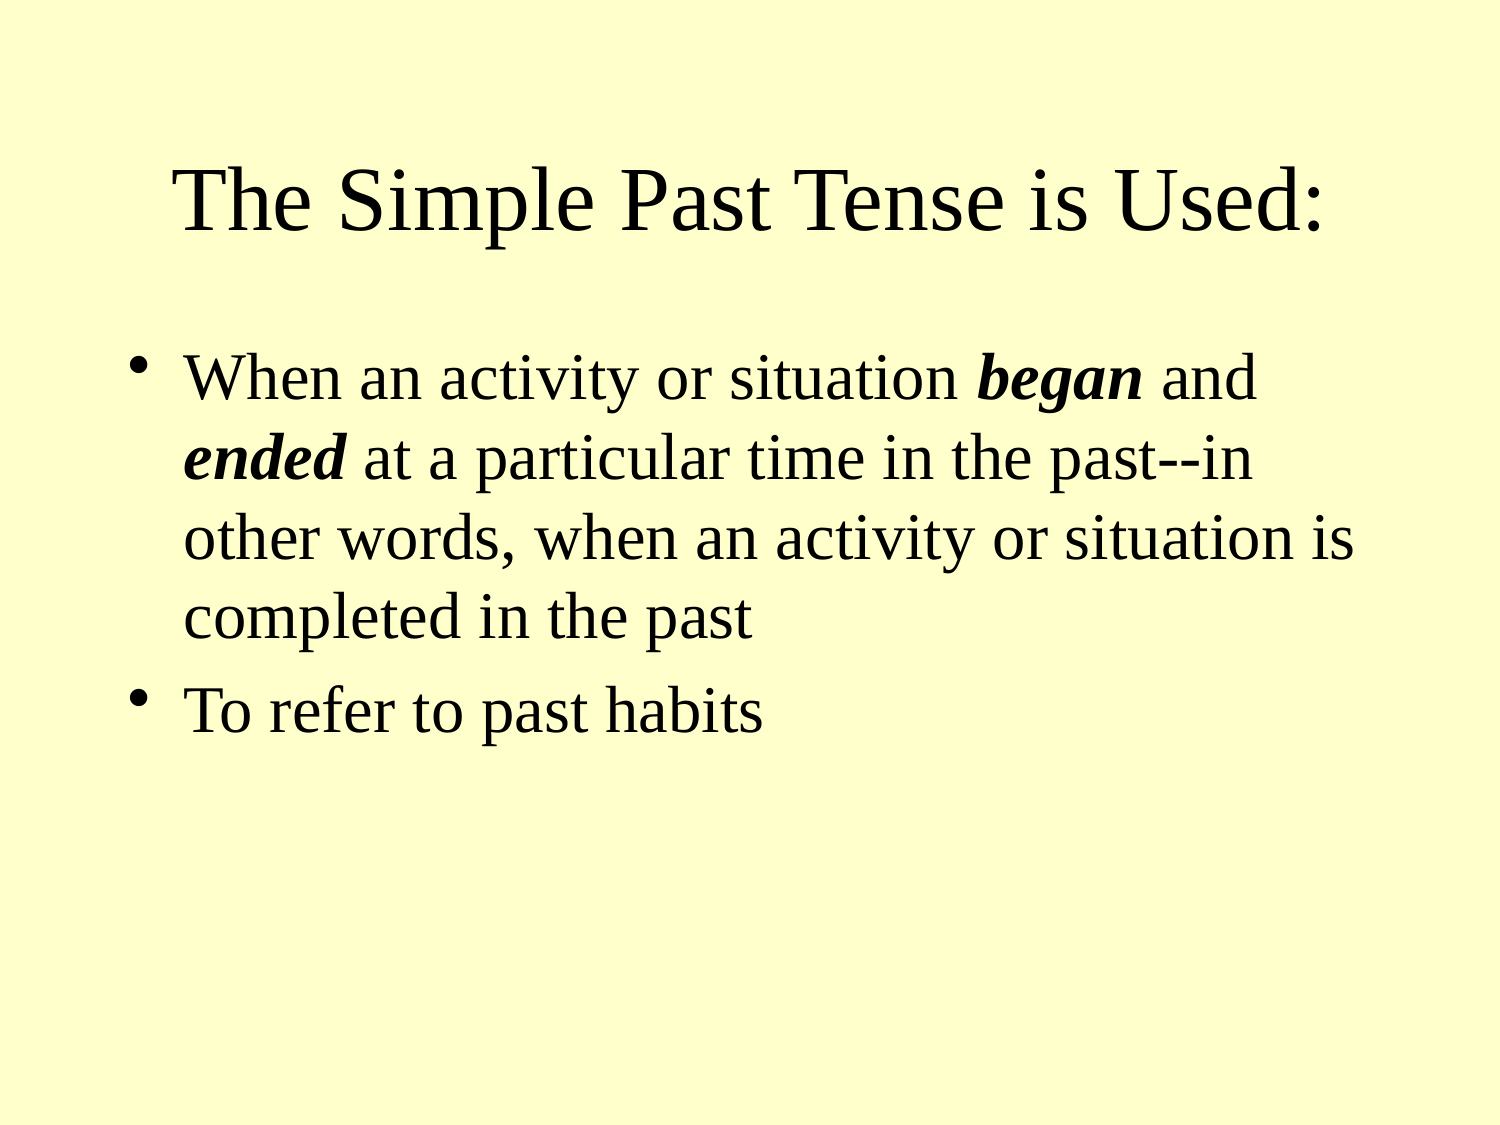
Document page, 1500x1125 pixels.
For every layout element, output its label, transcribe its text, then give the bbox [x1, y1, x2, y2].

title The Simple Past Tense is Used: [112, 99, 1388, 288]
list When an activity or situation began and ended at a particular time in the past--in other words, when an activity or situation is completed in the past To refer to past habits [112, 324, 1388, 1001]
